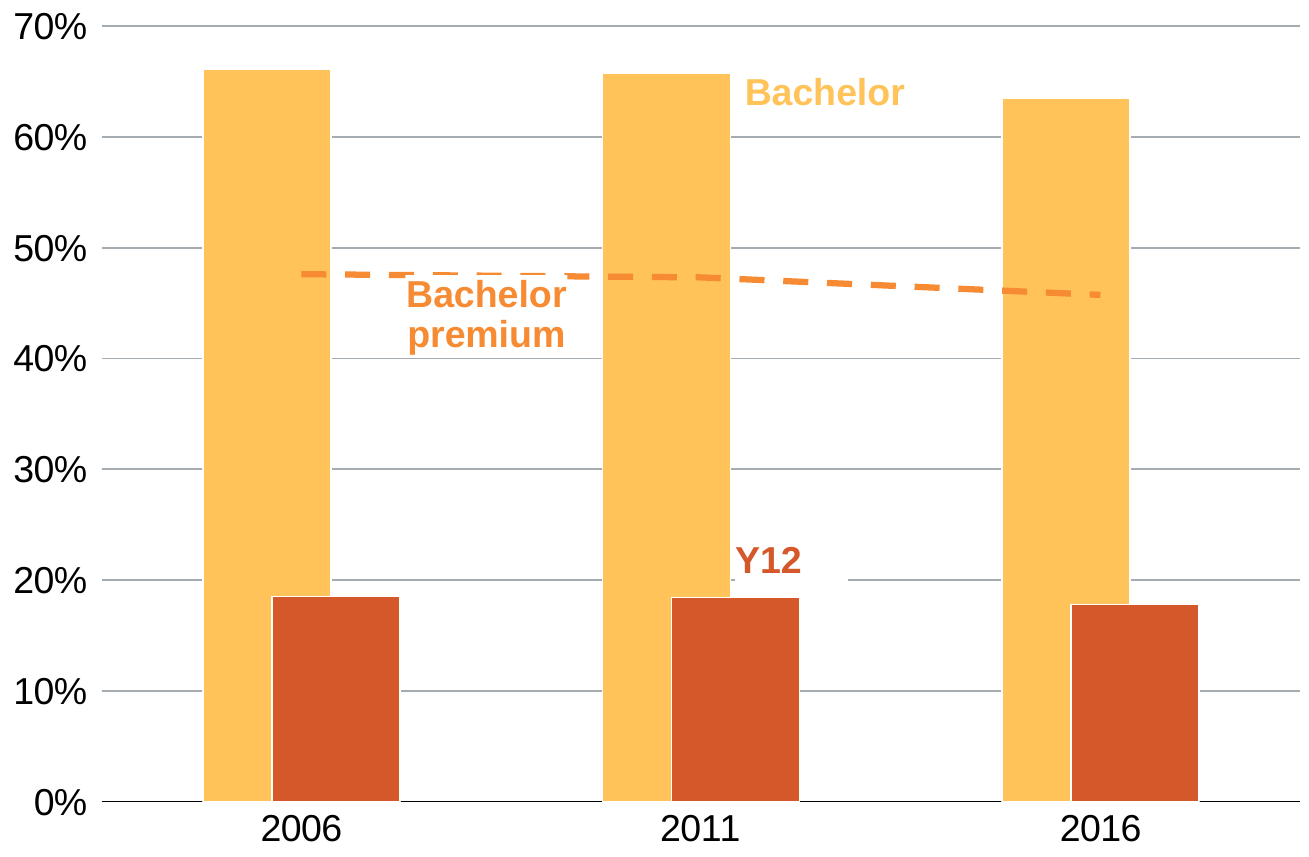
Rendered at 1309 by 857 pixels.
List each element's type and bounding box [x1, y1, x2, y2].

chart [0, 0, 1309, 857]
